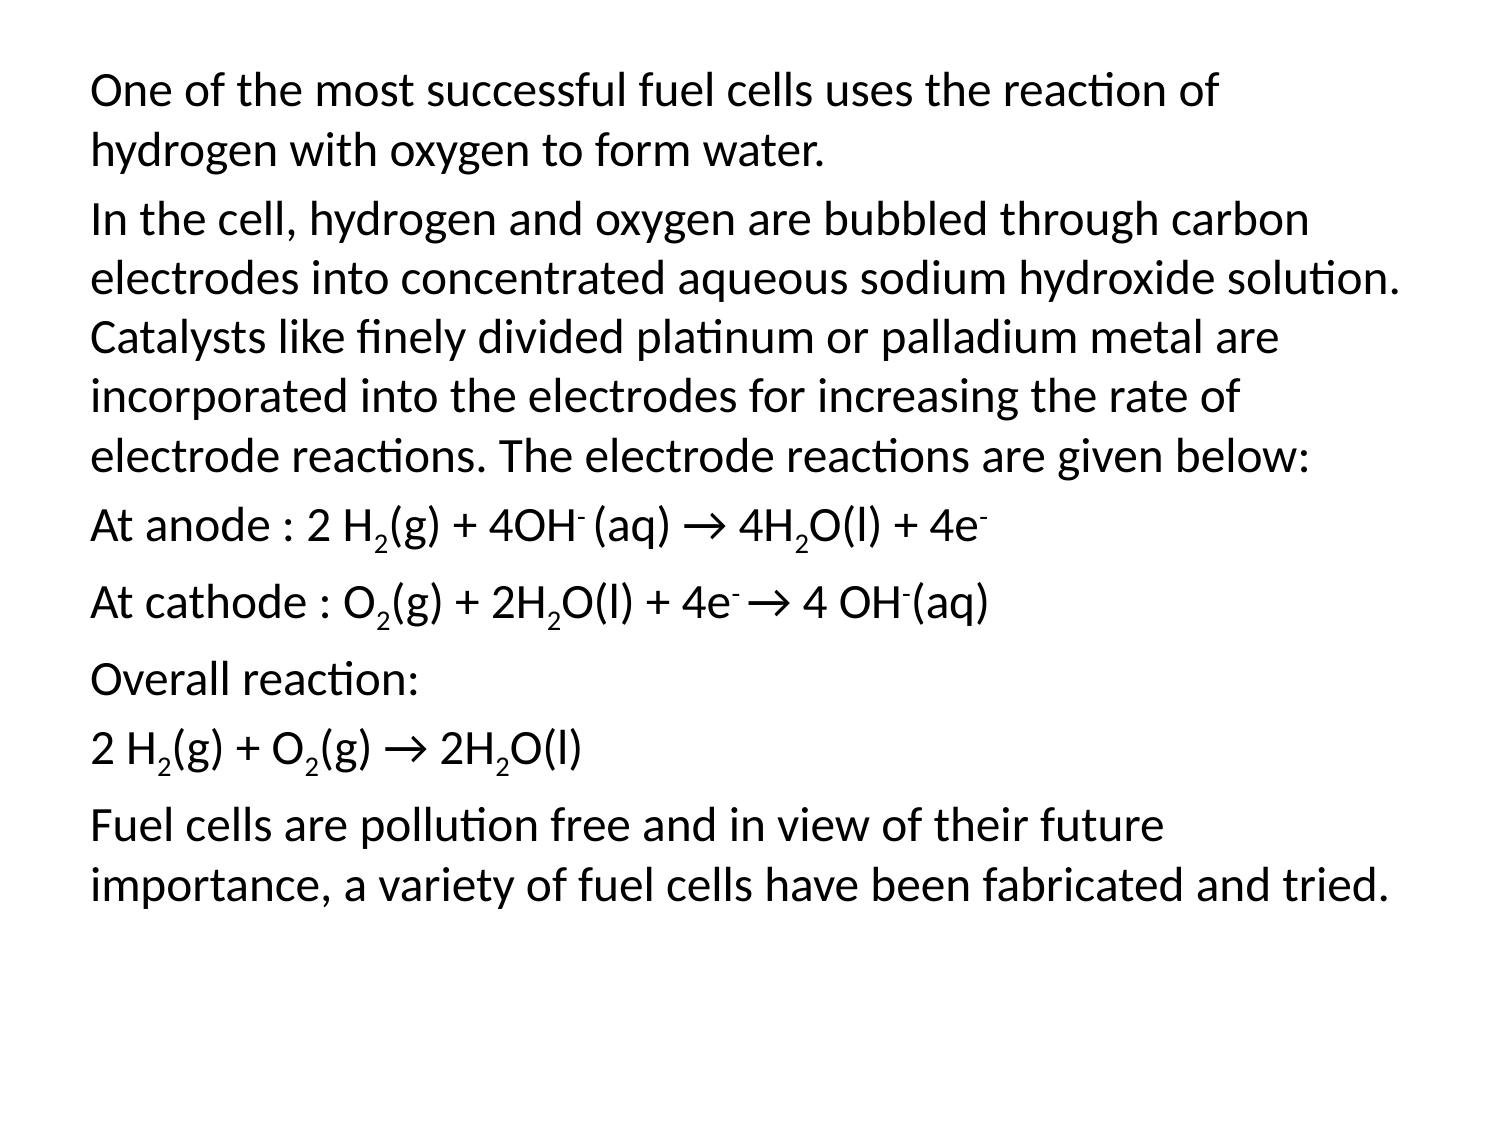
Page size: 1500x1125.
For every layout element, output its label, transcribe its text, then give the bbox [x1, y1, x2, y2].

list One of the most successful fuel cells uses the reaction of hydrogen with oxygen to form water. In the cell, hydrogen and oxygen are bubbled through carbon electrodes into concentrated aqueous sodium hydroxide solution. Catalysts like finely divided platinum or palladium metal are incorporated into the electrodes for increasing the rate of electrode reactions. The electrode reactions are given below: At anode : 2 H2(g) + 4OH- (aq) → 4H2O(l) + 4e- At cathode : O2(g) + 2H2O(l) + 4e- → 4 OH-(aq) Overall reaction: 2 H2(g) + O2(g) → 2H2O(l) Fuel cells are pollution free and in view of their future importance, a variety of fuel cells have been fabricated and tried. [75, 50, 1425, 1005]
